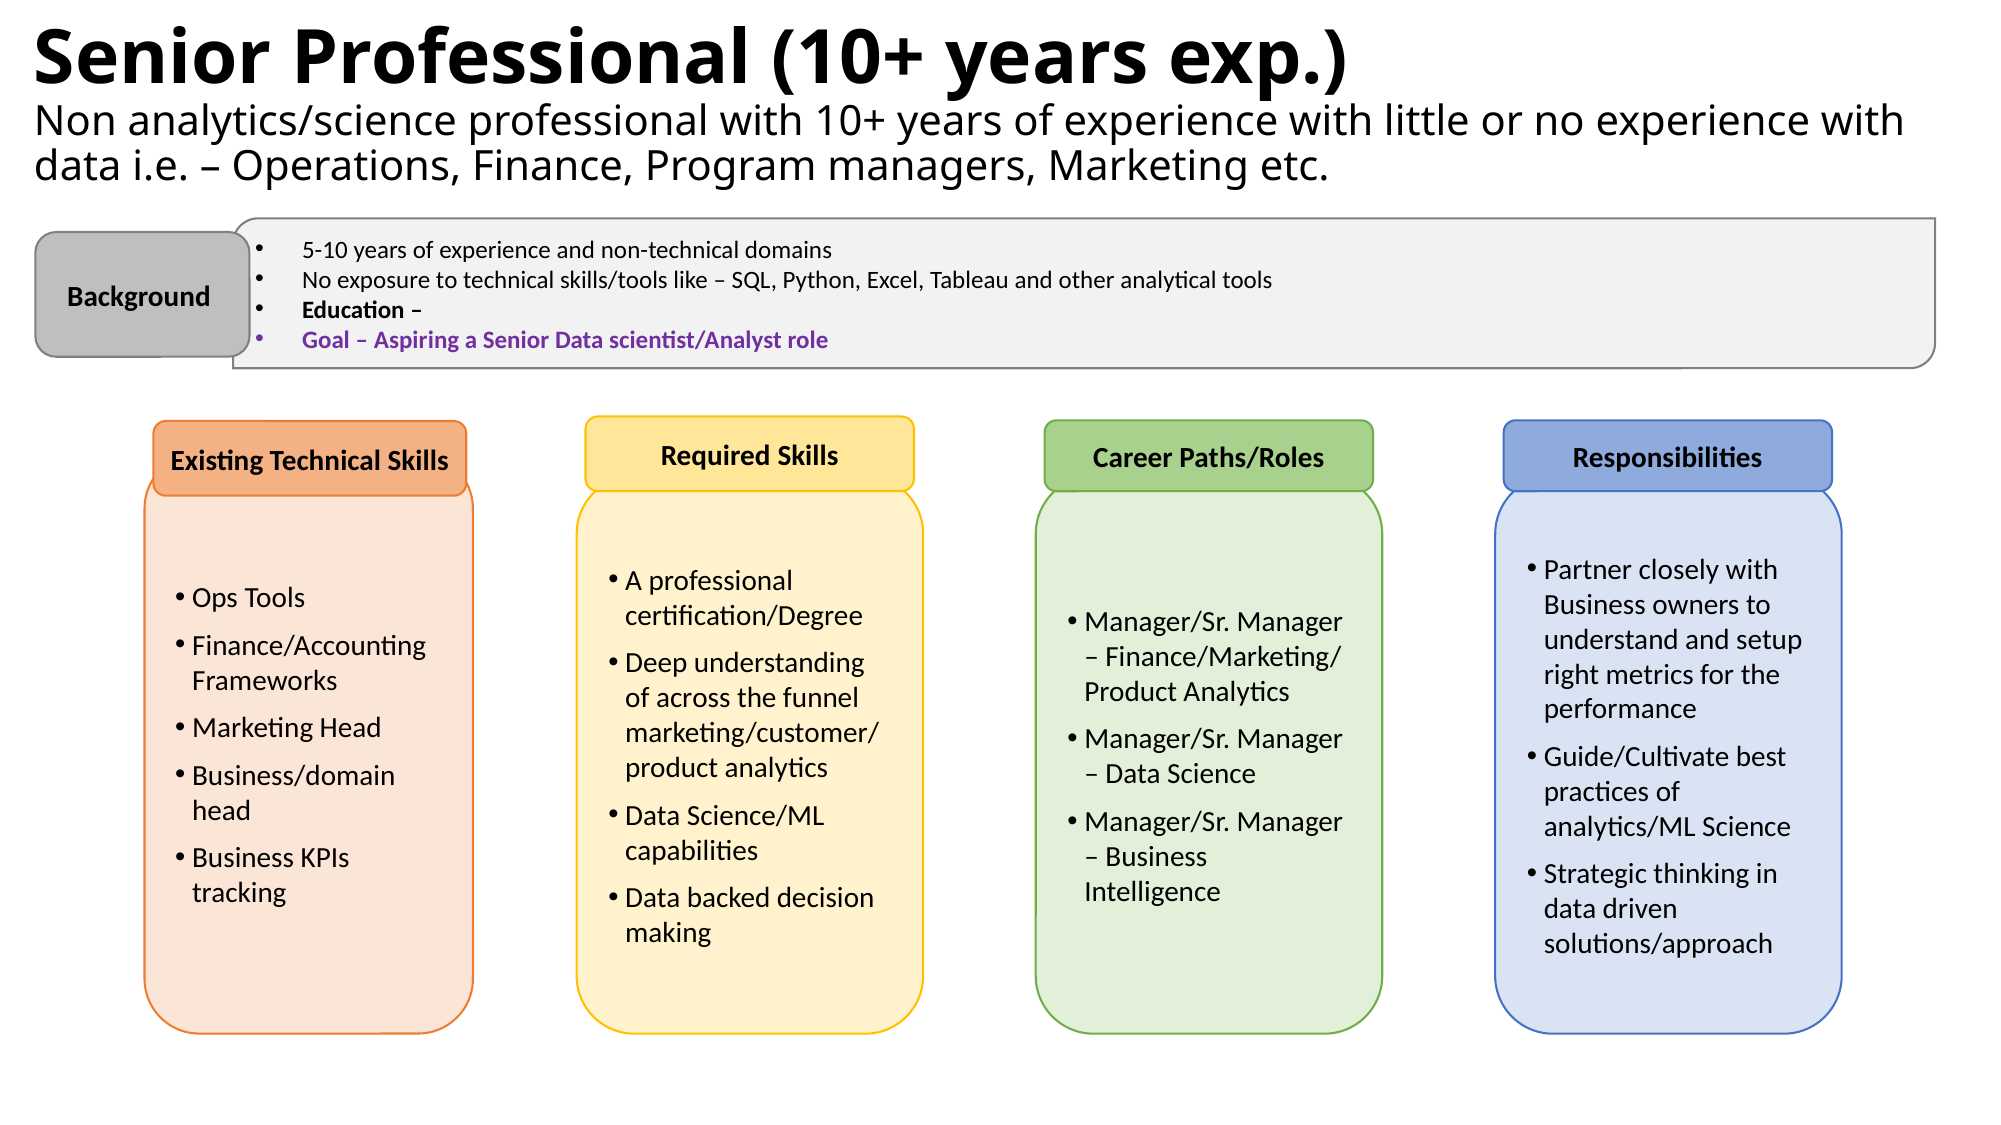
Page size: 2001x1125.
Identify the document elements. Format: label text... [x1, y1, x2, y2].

text_box Required Skills [584, 415, 916, 493]
text_box A professional certification/Degree Deep understanding of across the funnel marketing/customer/product analytics Data Science/ML capabilities Data backed decision making [575, 492, 925, 1035]
text_box Ops Tools Finance/Accounting Frameworks Marketing Head Business/domain head Business KPIs tracking [143, 478, 475, 1035]
text_box Manager/Sr. Manager – Finance/Marketing/ Product Analytics Manager/Sr. Manager – Data Science Manager/Sr. Manager – Business Intelligence [1034, 492, 1384, 1035]
text_box 5-10 years of experience and non-technical domains No exposure to technical skills/tools like – SQL, Python, Excel, Tableau and other analytical tools Education – Goal – Aspiring a Senior Data scientist/Analyst role [232, 217, 1937, 370]
text_box Partner closely with Business owners to understand and setup right metrics for the performance Guide/Cultivate best practices of analytics/ML Science Strategic thinking in data driven solutions/approach [1494, 492, 1843, 1035]
text_box Career Paths/Roles [1043, 419, 1375, 493]
text_box Responsibilities [1502, 419, 1834, 493]
text_box Existing Technical Skills [152, 419, 468, 497]
title Senior Professional (10+ years exp.) Non analytics/science professional with 10+ years of experience with little or no experience with data i.e. – Operations, Finance, Program managers, Marketing etc. [18, 17, 1978, 191]
text_box Background [34, 230, 251, 358]
